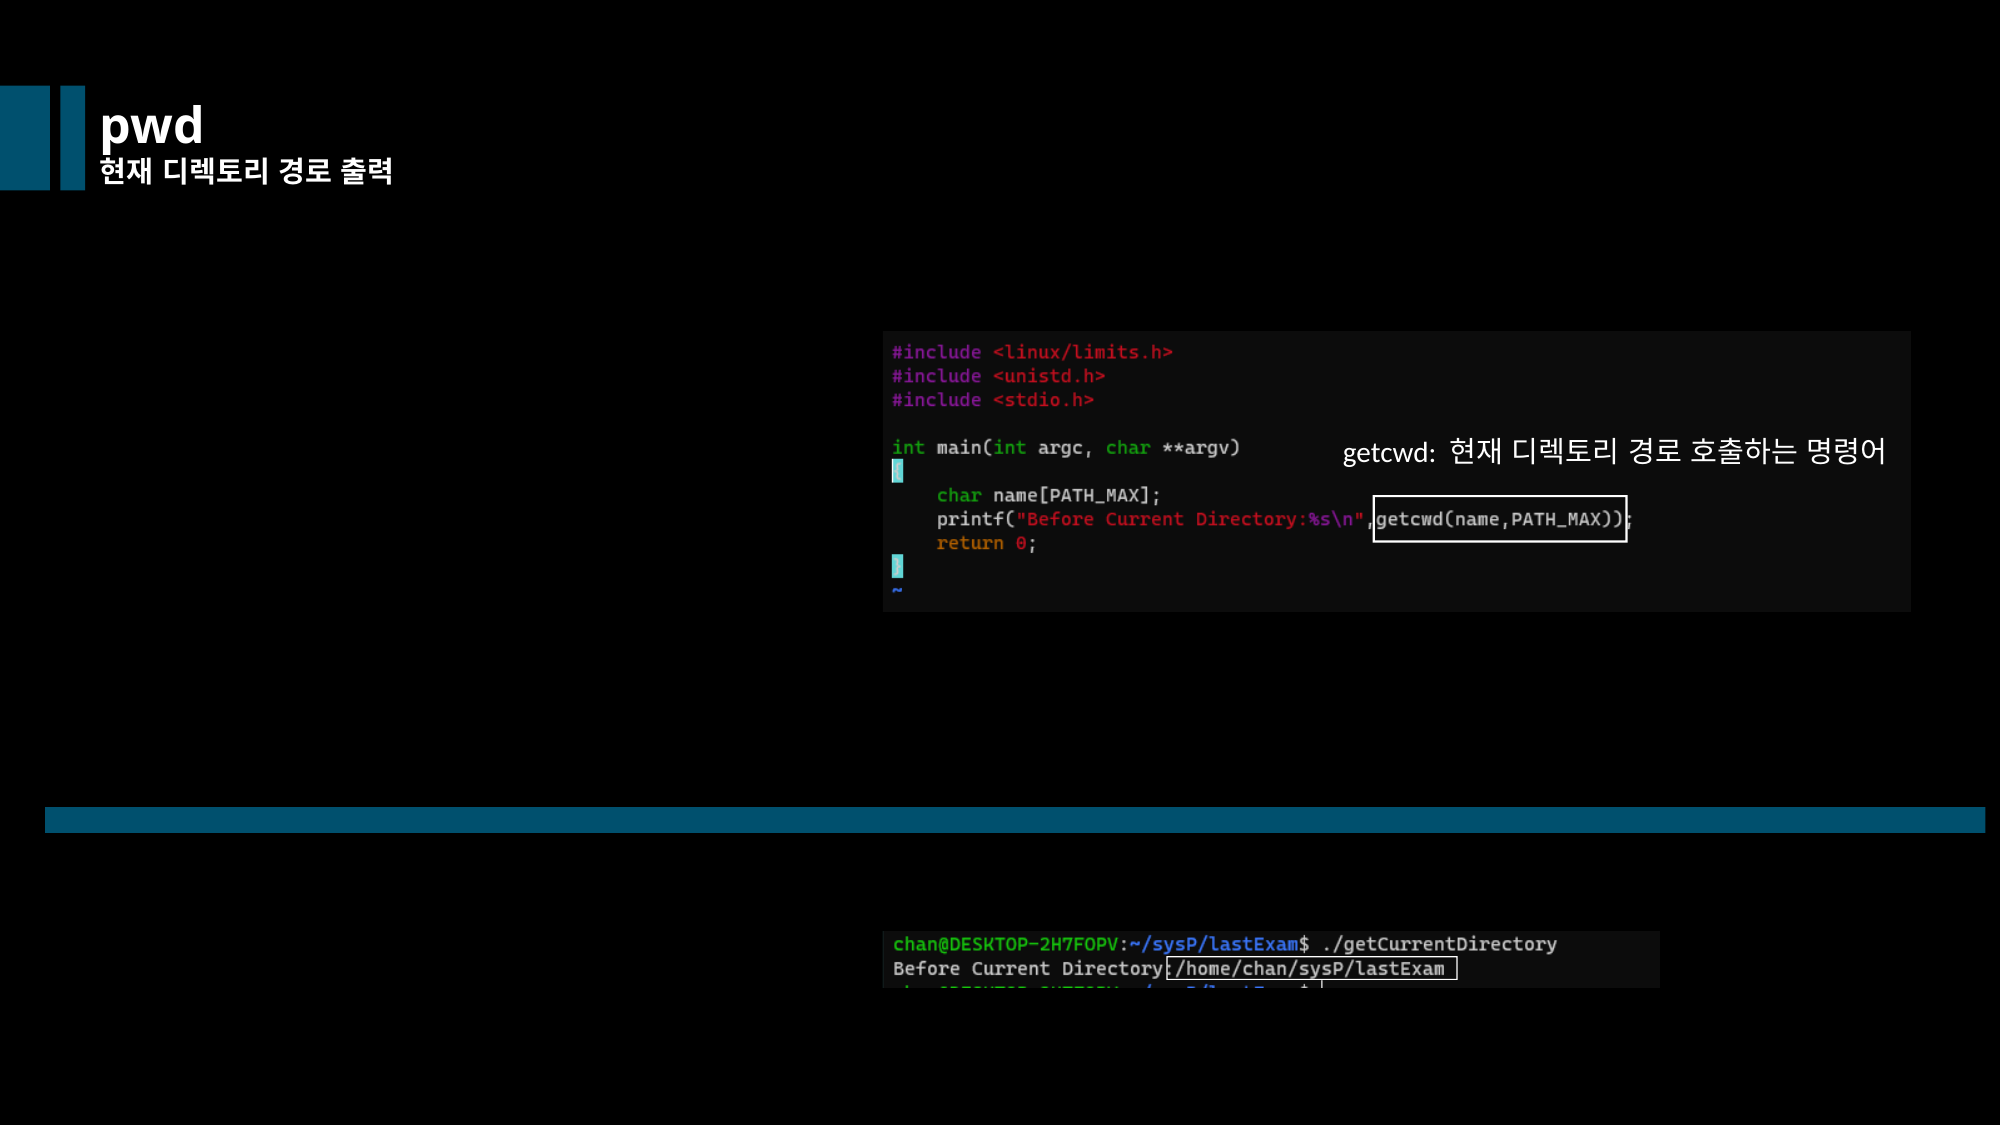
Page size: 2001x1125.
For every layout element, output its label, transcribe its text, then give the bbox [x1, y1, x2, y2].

picture [882, 930, 1660, 993]
text_box pwd 현재 디렉토리 경로 출력 [85, 85, 669, 196]
text_box [0, 85, 51, 191]
text_box [44, 806, 1987, 834]
picture [882, 331, 1911, 612]
text_box [59, 85, 85, 191]
